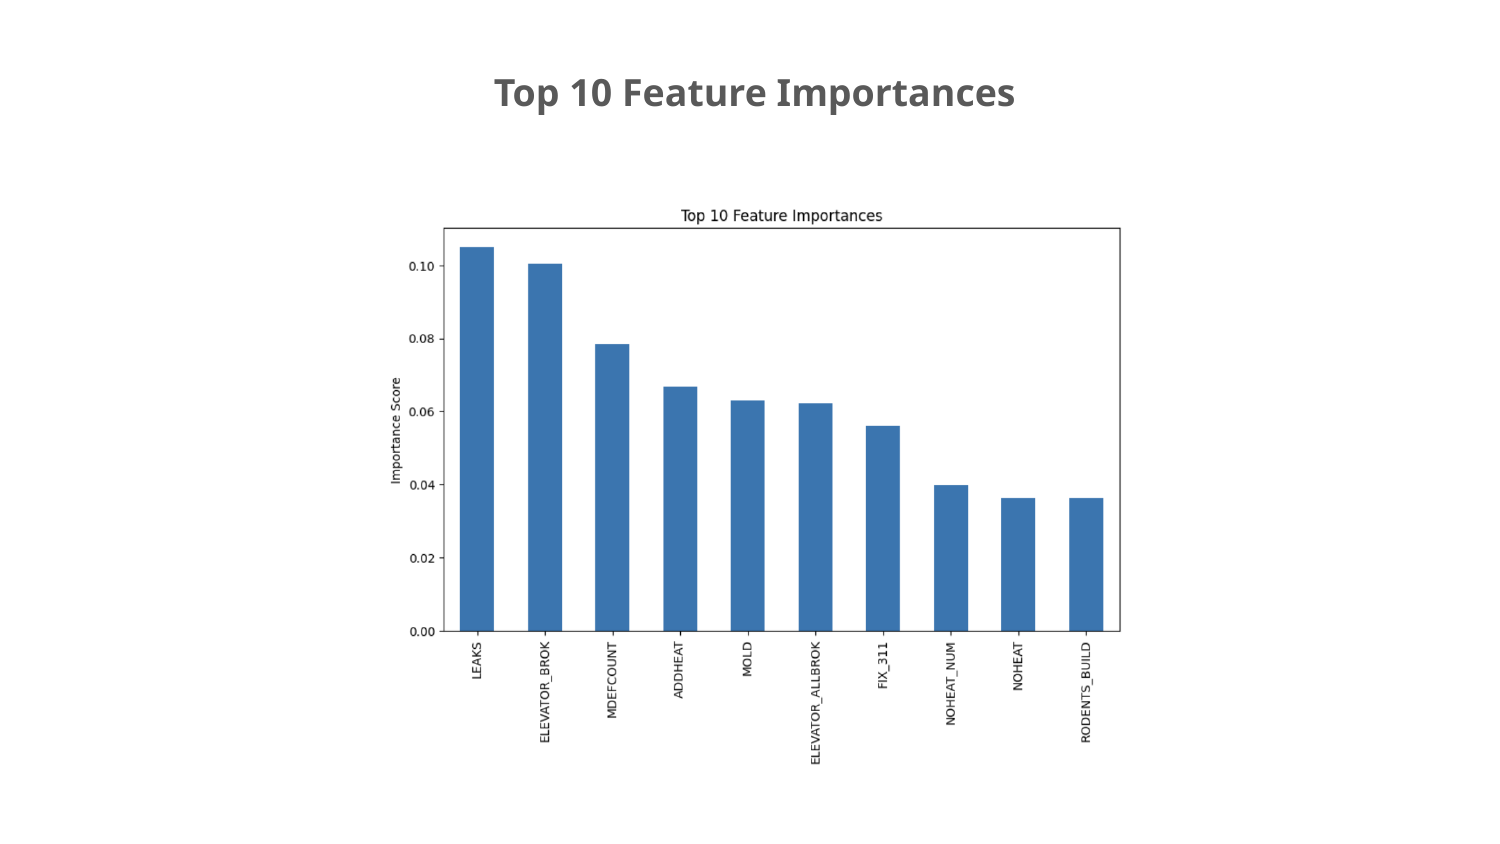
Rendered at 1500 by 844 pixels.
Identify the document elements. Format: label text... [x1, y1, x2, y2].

picture [384, 200, 1126, 771]
list Top 10 Feature Importances [123, 54, 1387, 130]
